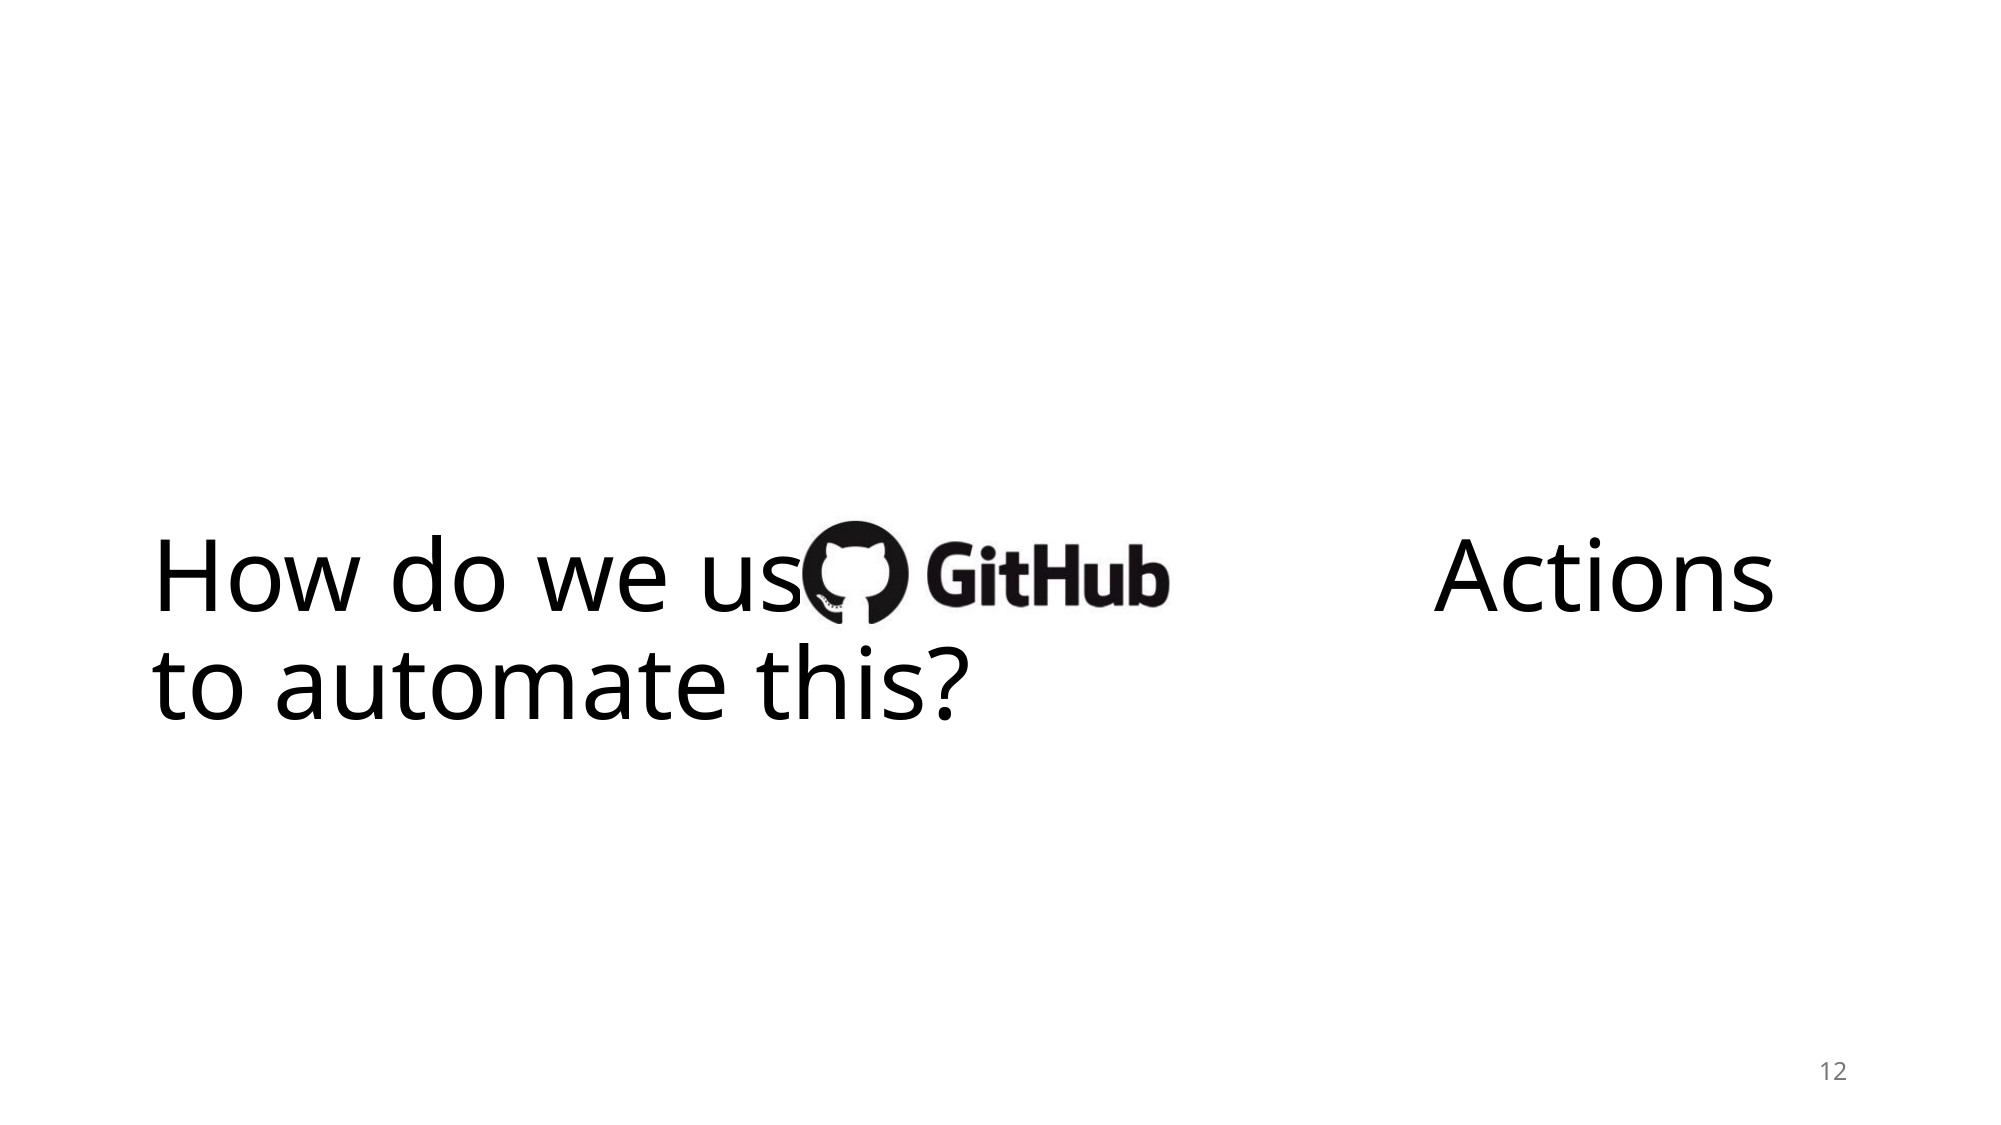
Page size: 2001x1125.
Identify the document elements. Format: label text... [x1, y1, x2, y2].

title How do we use Actions to automate this? [136, 280, 1862, 749]
picture [799, 513, 1173, 634]
slide_number 12 [1412, 1042, 1863, 1103]
